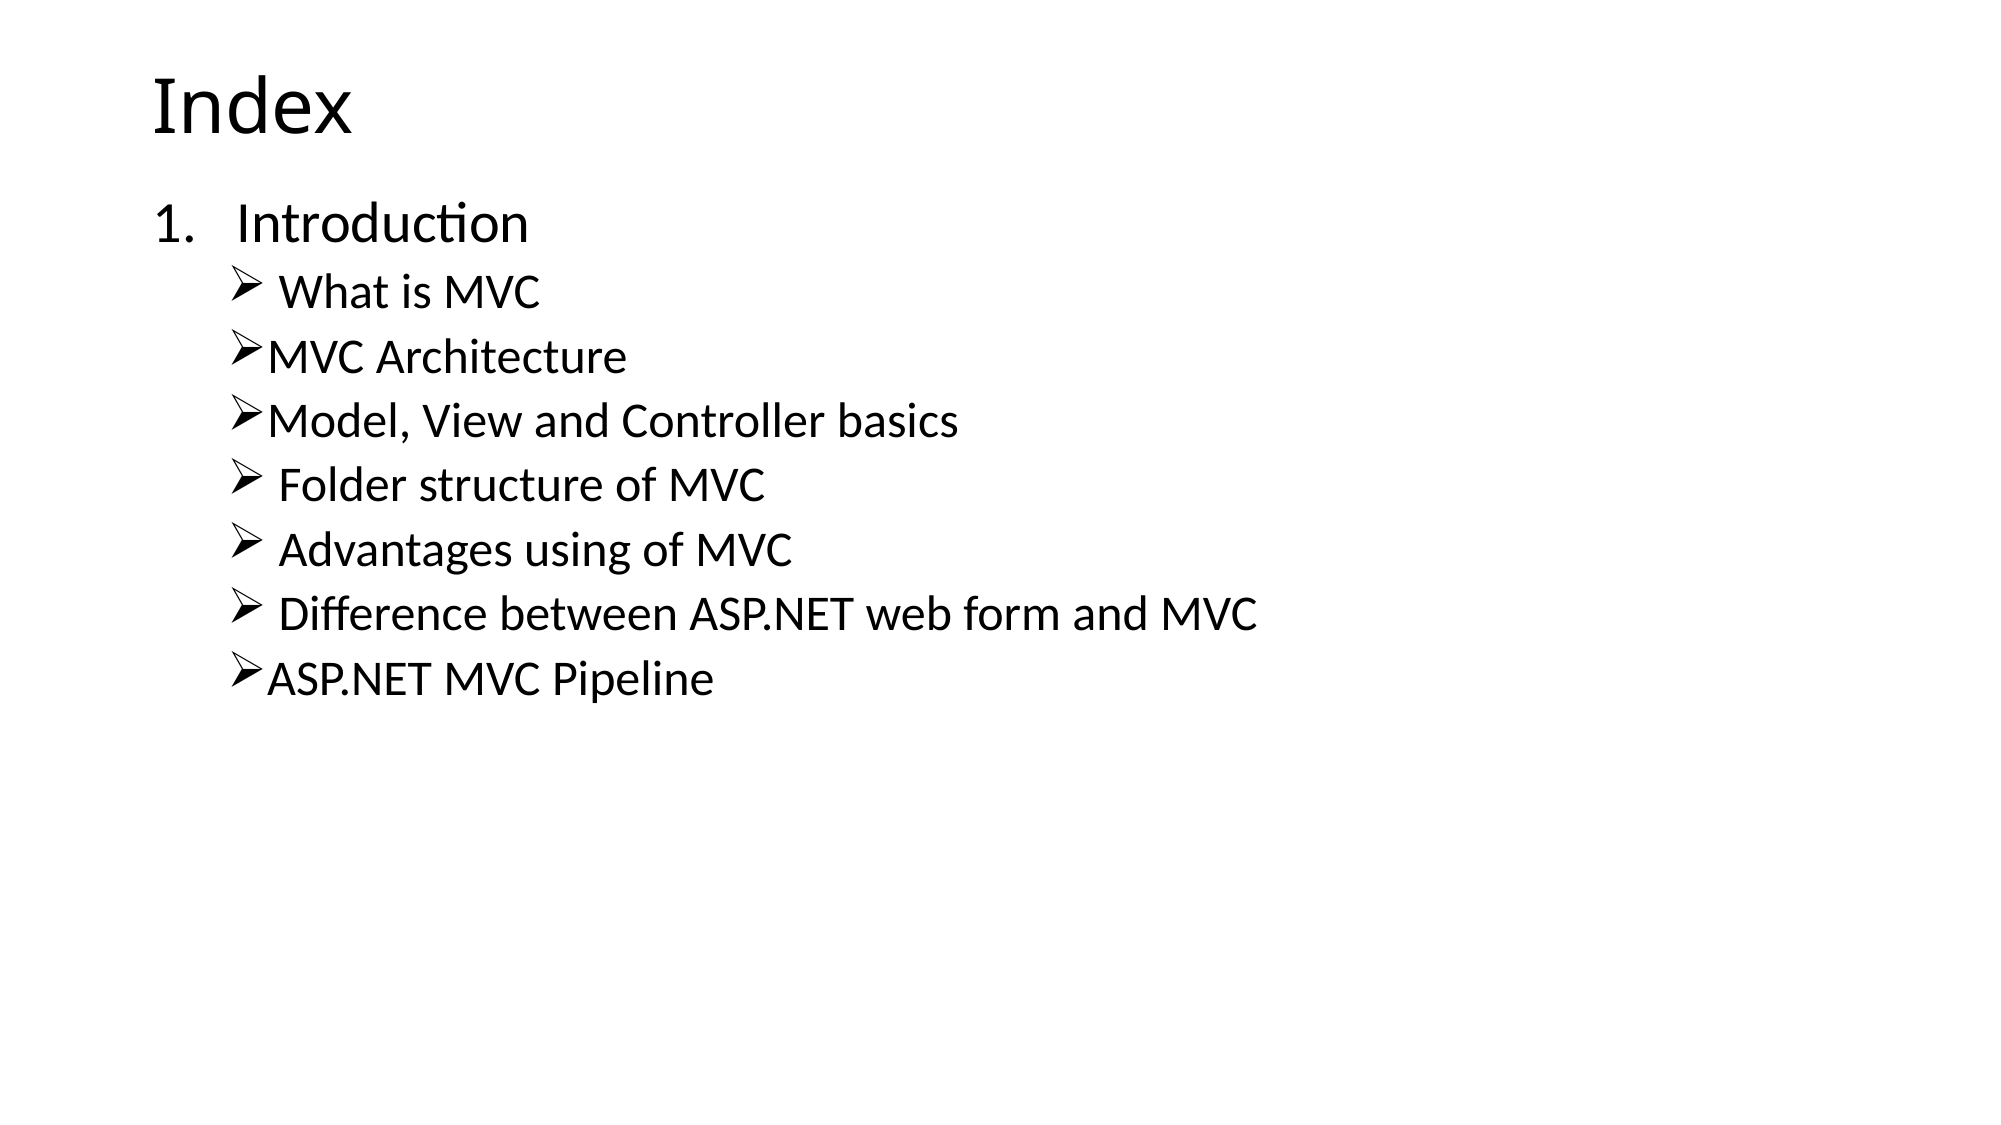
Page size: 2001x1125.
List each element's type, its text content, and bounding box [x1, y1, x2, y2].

title Index [137, 59, 1863, 158]
list Introduction What is MVC MVC Architecture Model, View and Controller basics Folder structure of MVC Advantages using of MVC Difference between ASP.NET web form and MVC ASP.NET MVC Pipeline [137, 184, 1863, 1014]
